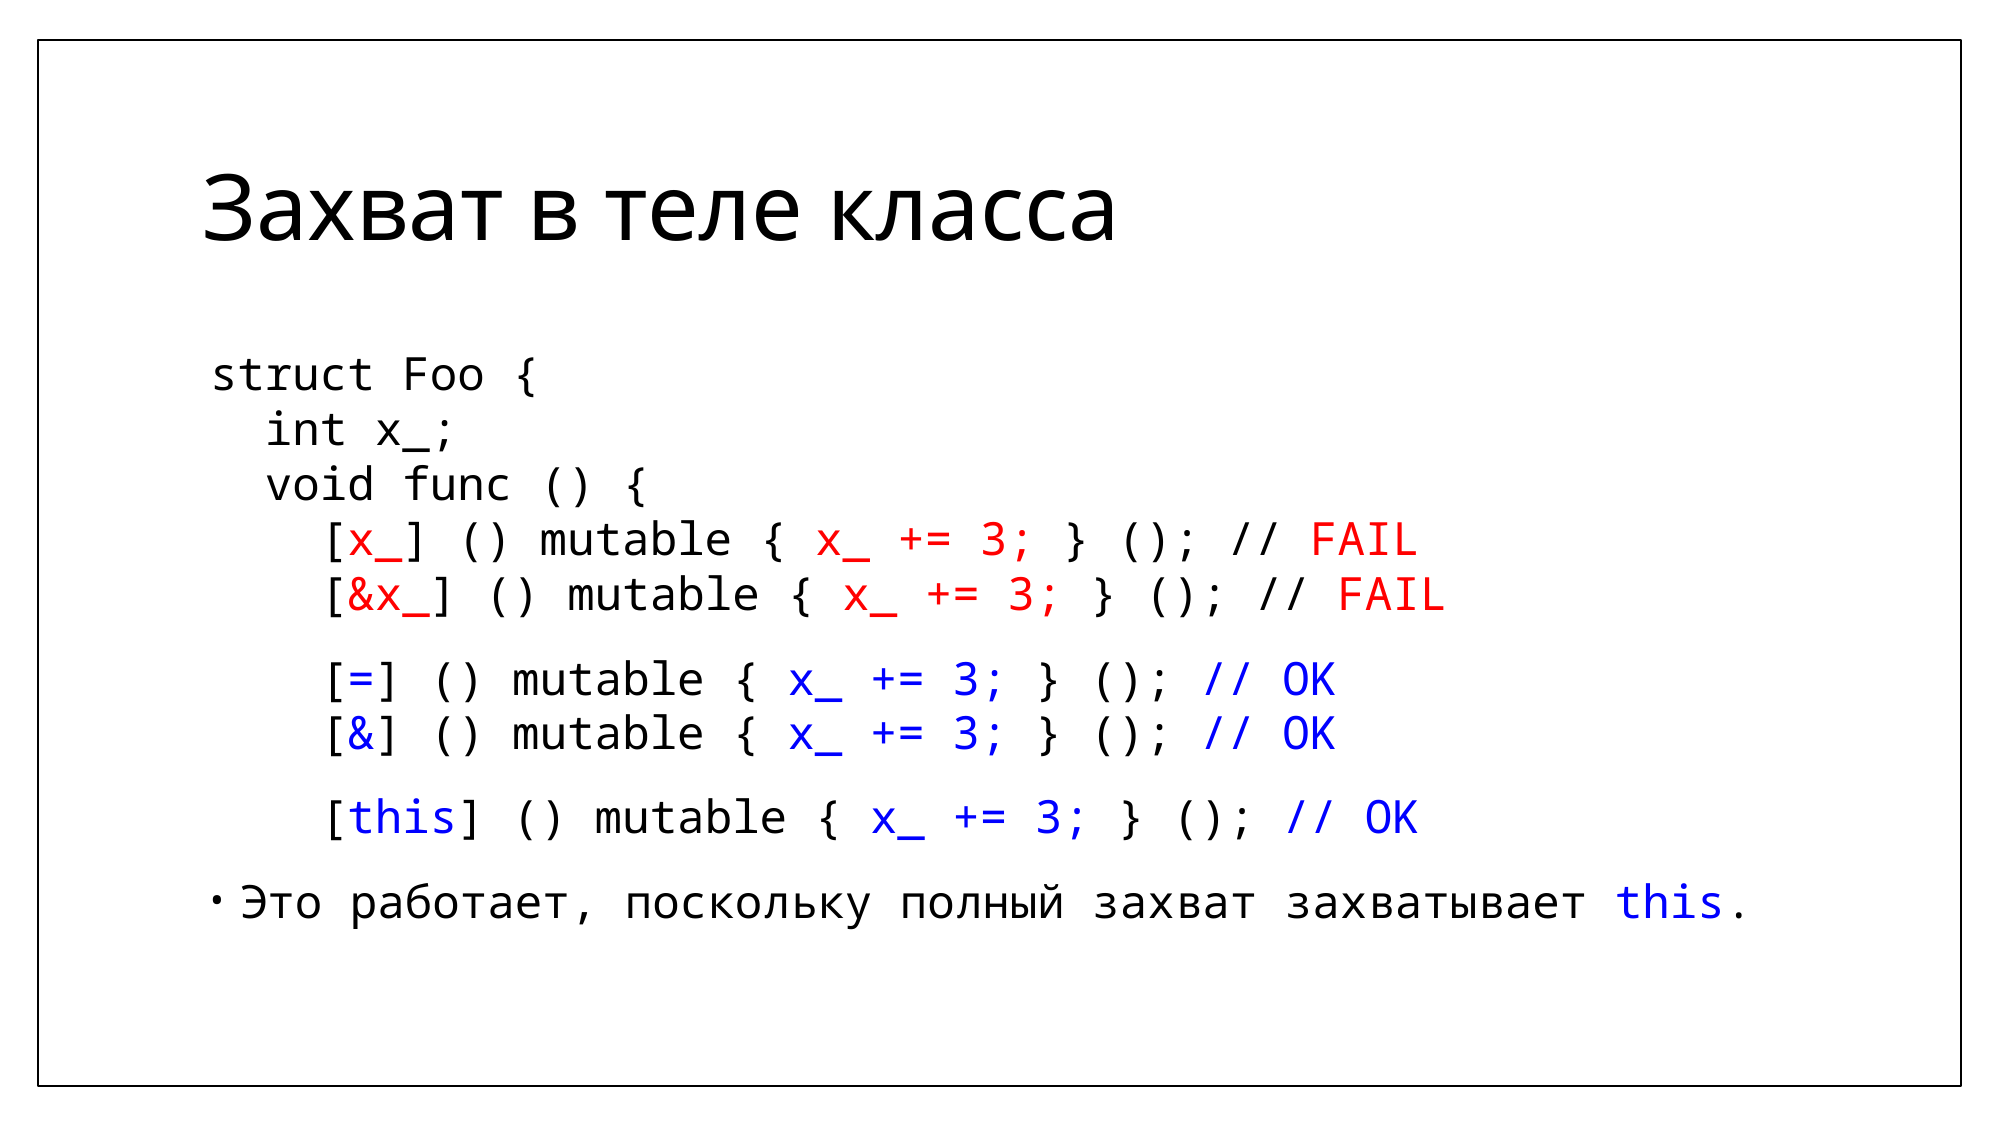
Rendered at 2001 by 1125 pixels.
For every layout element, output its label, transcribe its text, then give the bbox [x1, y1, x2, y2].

list struct Foo { int x_; void func () { [x_] () mutable { x_ += 3; } (); // FAIL [&x_] () mutable { x_ += 3; } (); // FAIL [=] () mutable { x_ += 3; } (); // OK [&] () mutable { x_ += 3; } (); // OK [this] () mutable { x_ += 3; } (); // OK Это работает, поскольку полный захват захватывает this. [187, 337, 1808, 1000]
title Захват в теле класса [187, 99, 1808, 323]
